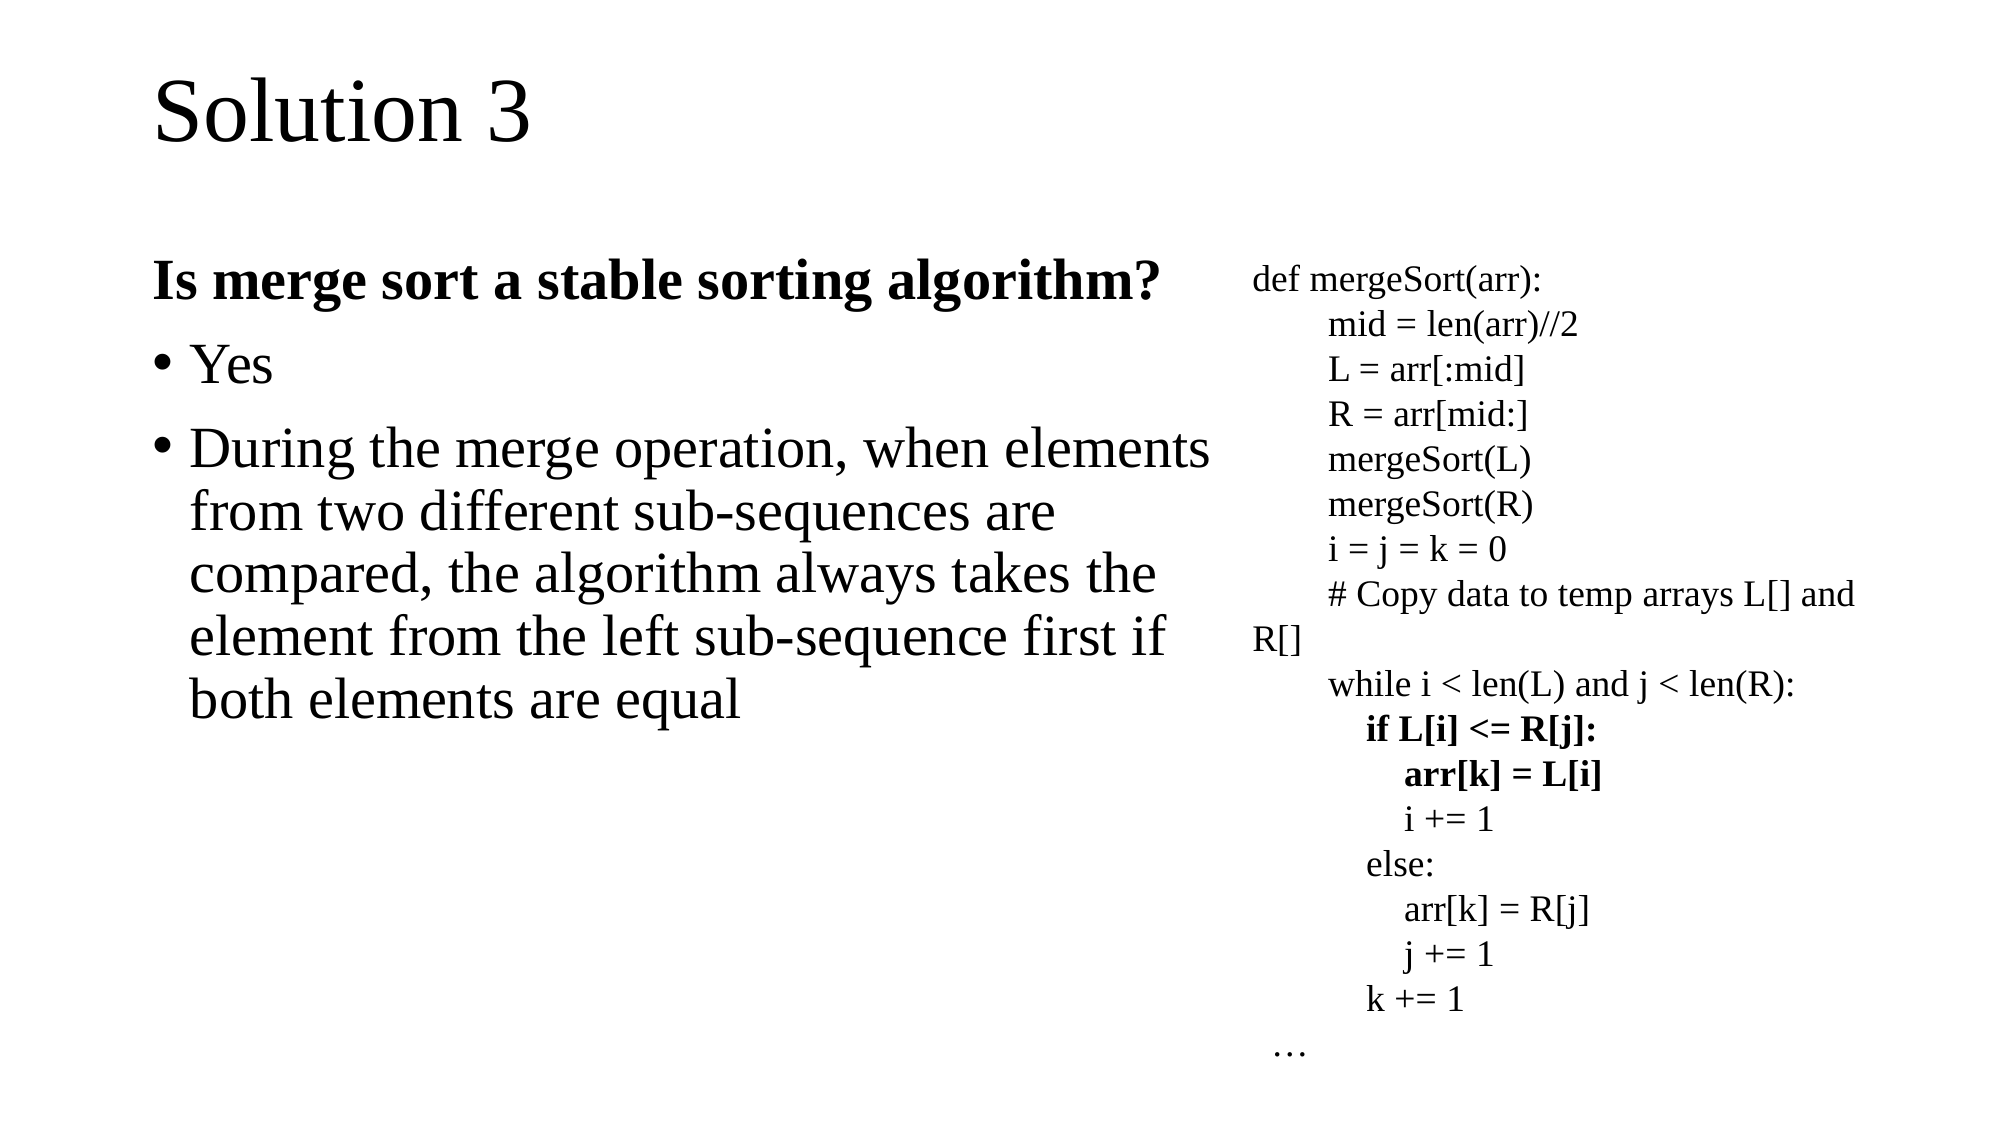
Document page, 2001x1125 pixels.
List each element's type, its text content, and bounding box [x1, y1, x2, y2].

title Solution 3 [137, 3, 1863, 221]
text_box def mergeSort(arr): mid = len(arr)//2 L = arr[:mid] R = arr[mid:] mergeSort(L) mergeSort(R) i = j = k = 0 # Copy data to temp arrays L[] and R[] while i < len(L) and j < len(R): if L[i] <= R[j]: arr[k] = L[i] i += 1 else: arr[k] = R[j] j += 1 k += 1 … [1237, 246, 1929, 1072]
list Is merge sort a stable sorting algorithm? Yes During the merge operation, when elements from two different sub-sequences are compared, the algorithm always takes the element from the left sub-sequence first if both elements are equal [137, 241, 1238, 1014]
